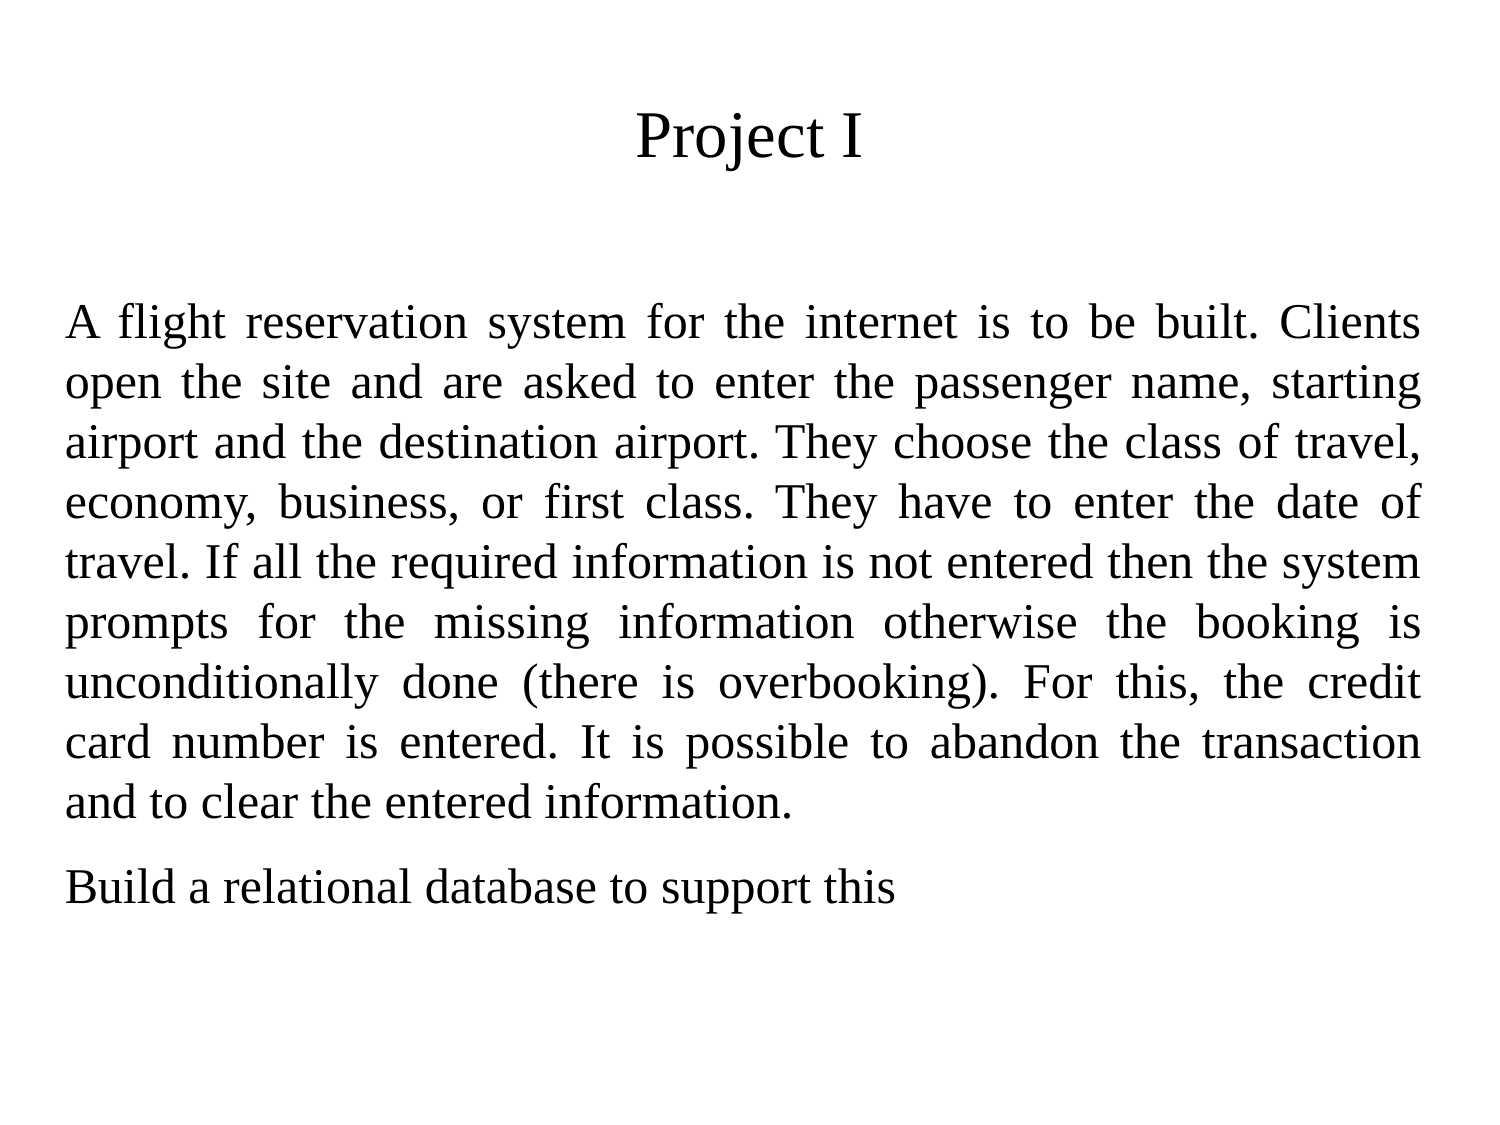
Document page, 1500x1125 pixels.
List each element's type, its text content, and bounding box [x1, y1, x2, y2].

title Project I [112, 37, 1388, 225]
text_box A flight reservation system for the internet is to be built. Clients open the site and are asked to enter the passenger name, starting airport and the destination airport. They choose the class of travel, economy, business, or first class. They have to enter the date of travel. If all the required information is not entered then the system prompts for the missing information otherwise the booking is unconditionally done (there is overbooking). For this, the credit card number is entered. It is possible to abandon the transaction and to clear the entered information. Build a relational database to support this [50, 280, 1438, 921]
